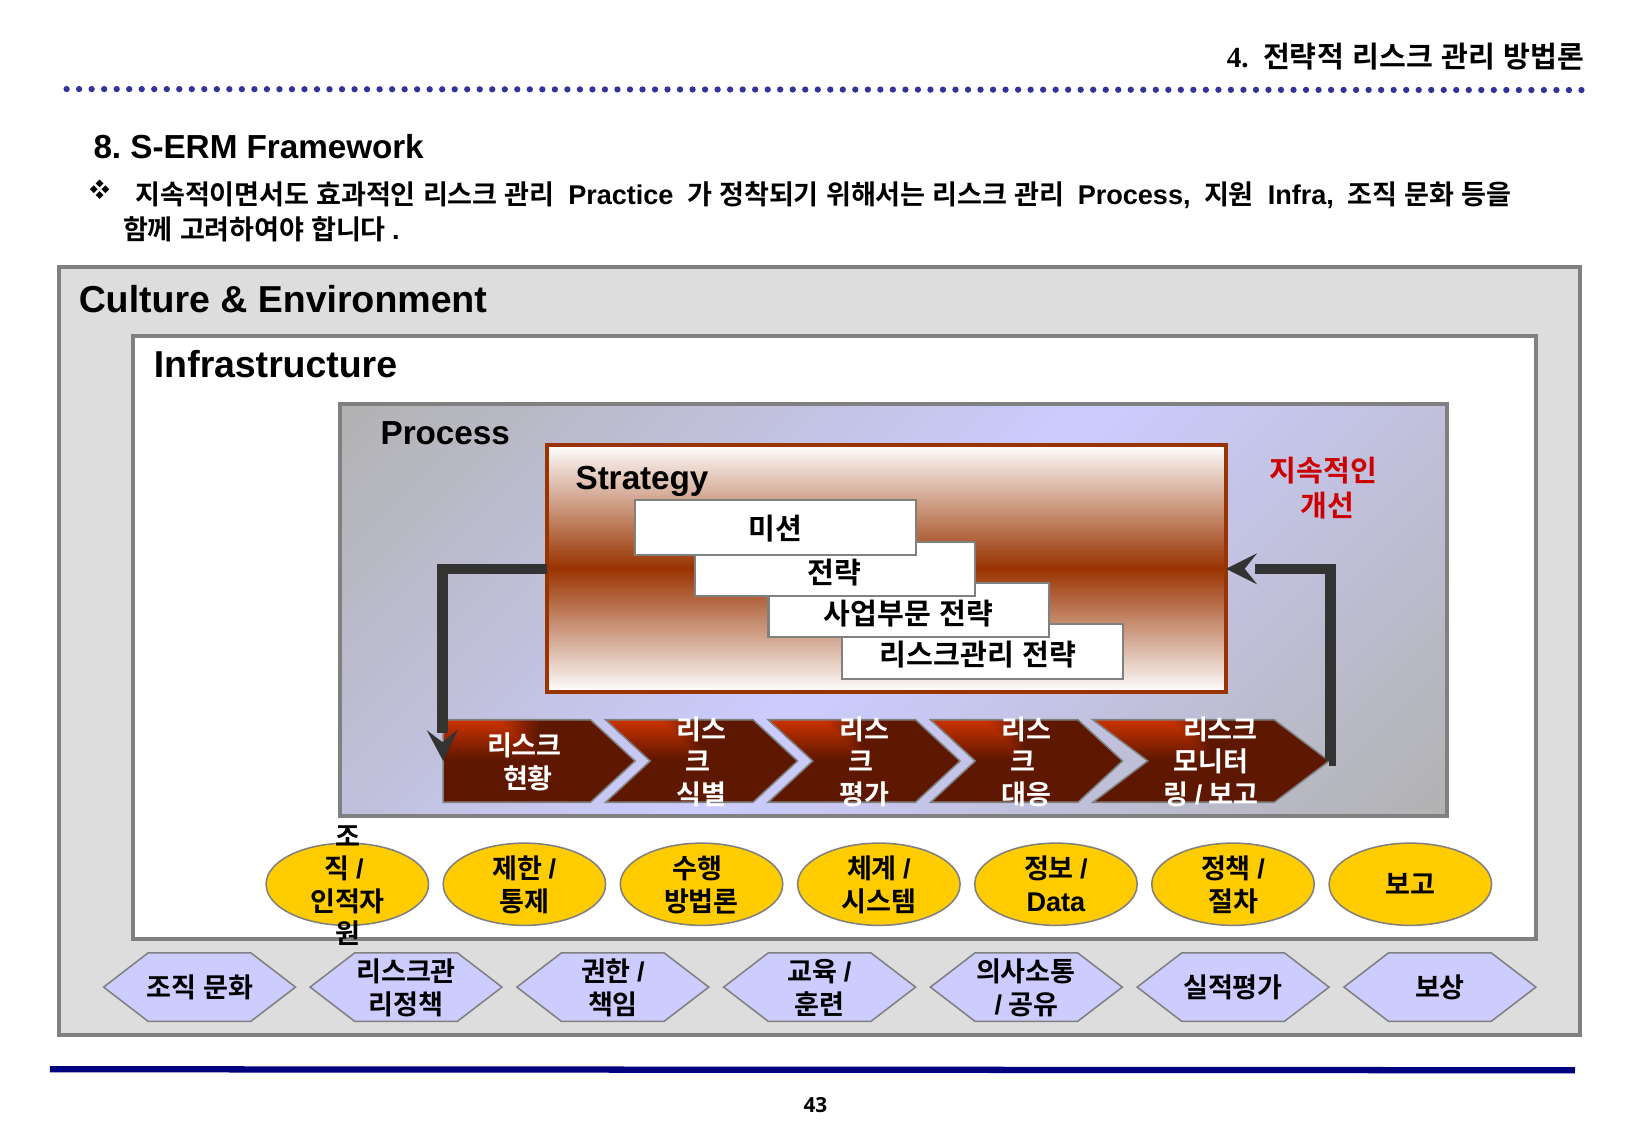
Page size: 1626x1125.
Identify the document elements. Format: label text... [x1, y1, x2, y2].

text_box 지속적이면서도 효과적인 리스크 관리 Practice 가 정착되기 위해서는 리스크 관리 Process, 지원 Infra, 조직 문화 등을 함께 고려하여야 합니다. [72, 166, 1557, 256]
text_box 4. 전략적 리스크 관리 방법론 [1211, 30, 1600, 81]
text_box 8. S-ERM Framework [78, 117, 801, 166]
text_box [59, 267, 1581, 1036]
